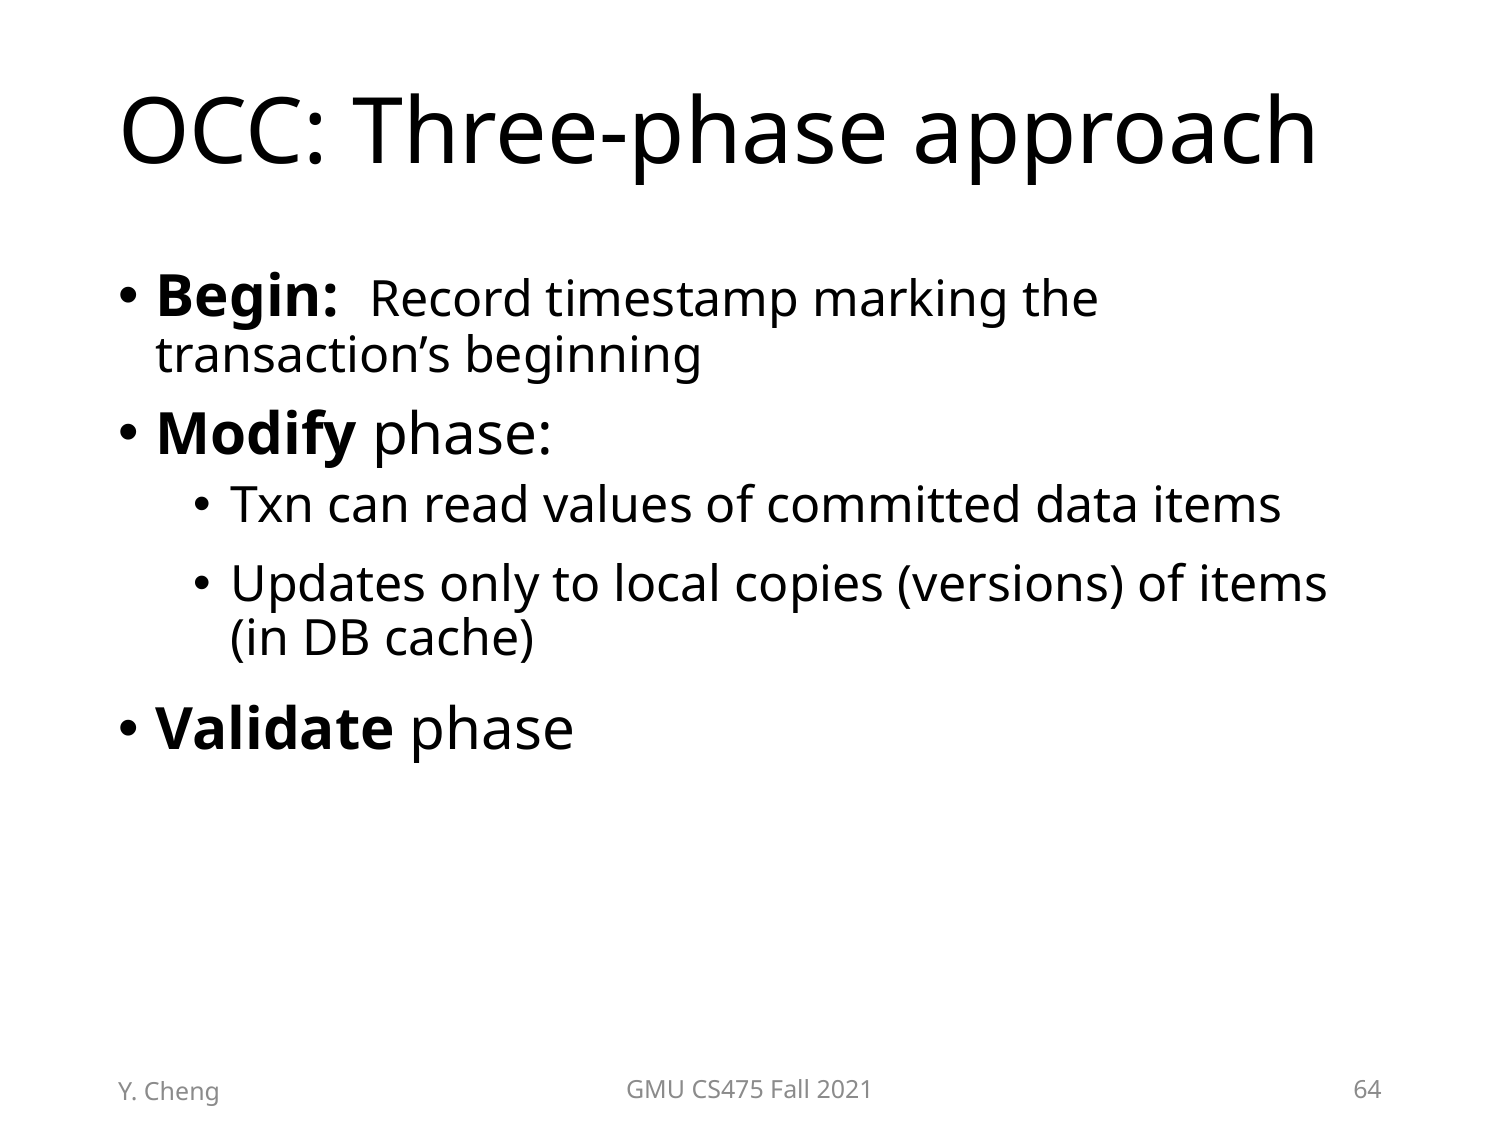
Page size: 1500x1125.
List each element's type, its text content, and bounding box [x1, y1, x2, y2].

slide_number 64 [1059, 1060, 1397, 1121]
title OCC: Three-phase approach [103, 25, 1397, 243]
footer GMU CS475 Fall 2021 [496, 1060, 1004, 1121]
slide_number Y. Cheng [103, 1060, 441, 1121]
list Begin: Record timestamp marking the transaction’s beginning Modify phase: Txn can read values of committed data items Updates only to local copies (versions) of items (in DB cache) Validate phase [103, 258, 1397, 1045]
